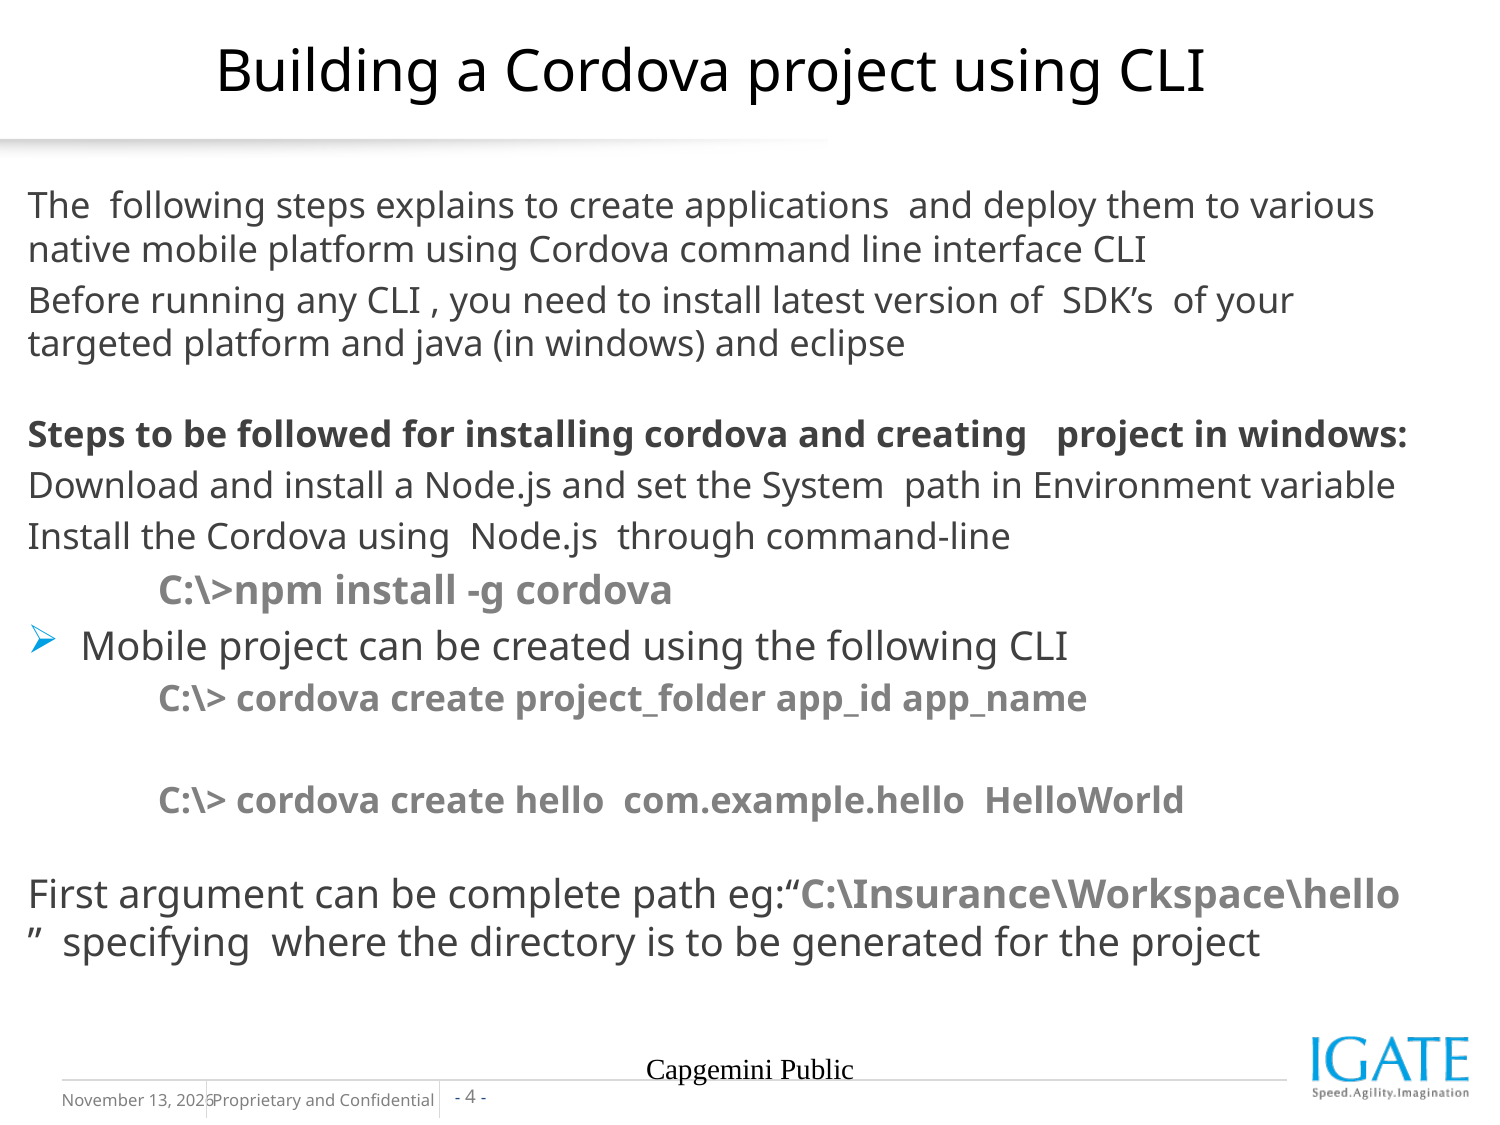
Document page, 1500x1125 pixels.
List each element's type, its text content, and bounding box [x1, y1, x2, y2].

picture [1304, 1028, 1475, 1105]
footer Capgemini Public [512, 1042, 988, 1103]
list The following steps explains to create applications and deploy them to various native mobile platform using Cordova command line interface CLI Before running any CLI , you need to install latest version of SDK’s of your targeted platform and java (in windows) and eclipse Steps to be followed for installing cordova and creating project in windows: Download and install a Node.js and set the System path in Environment variable Install the Cordova using Node.js through command-line C:\>npm install -g cordova Mobile project can be created using the following CLI C:\> cordova create project_folder app_id app_name C:\> cordova create hello com.example.hello HelloWorld First argument can be complete path eg:“C:\Insurance\Workspace\hello ” specifying where the directory is to be generated for the project [12, 174, 1425, 1005]
picture [0, 112, 919, 174]
title Building a Cordova project using CLI [50, 3, 1400, 134]
